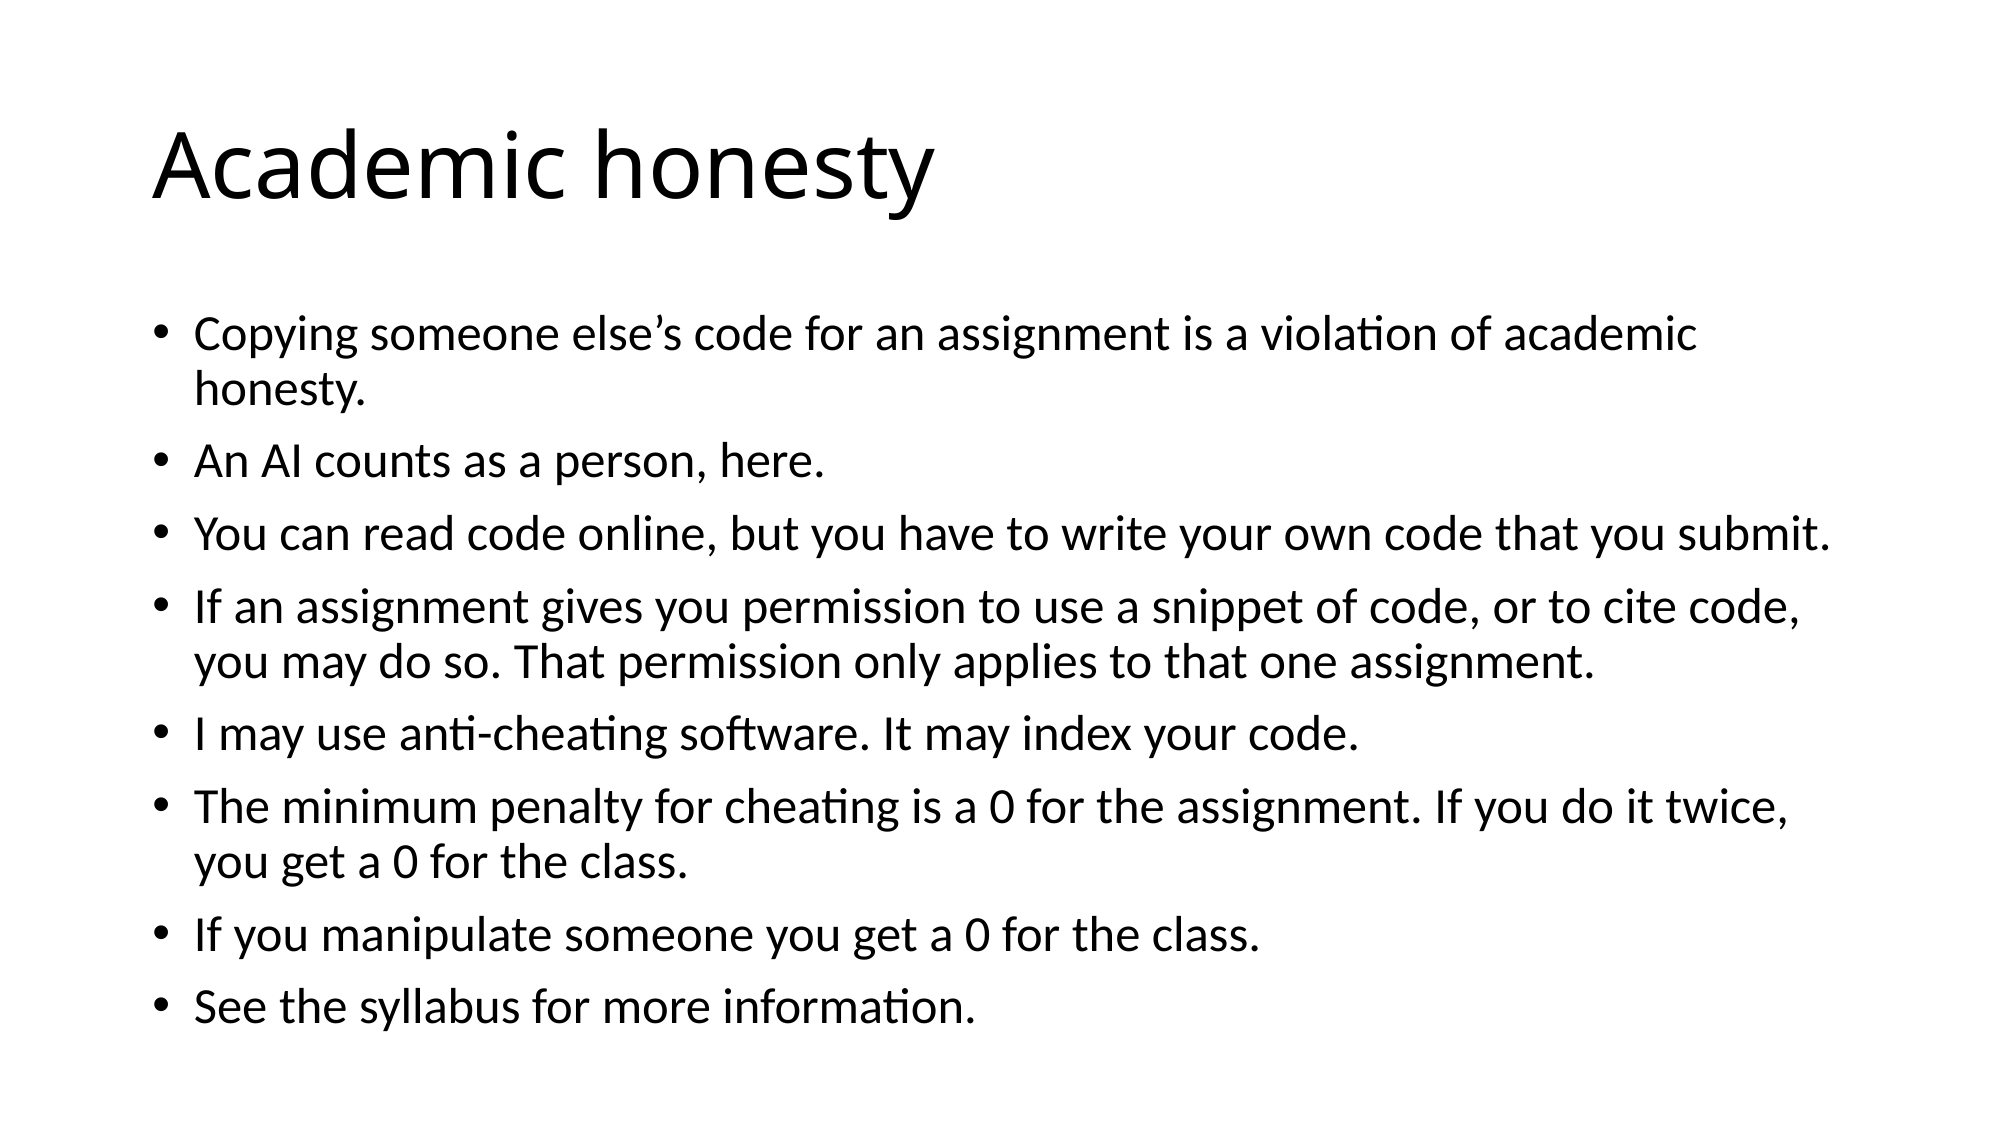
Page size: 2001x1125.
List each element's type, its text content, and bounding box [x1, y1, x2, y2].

title Academic honesty [137, 59, 1863, 278]
list Copying someone else’s code for an assignment is a violation of academic honesty. An AI counts as a person, here. You can read code online, but you have to write your own code that you submit. If an assignment gives you permission to use a snippet of code, or to cite code, you may do so. That permission only applies to that one assignment. I may use anti-cheating software. It may index your code. The minimum penalty for cheating is a 0 for the assignment. If you do it twice, you get a 0 for the class. If you manipulate someone you get a 0 for the class. See the syllabus for more information. [137, 299, 1863, 1066]
